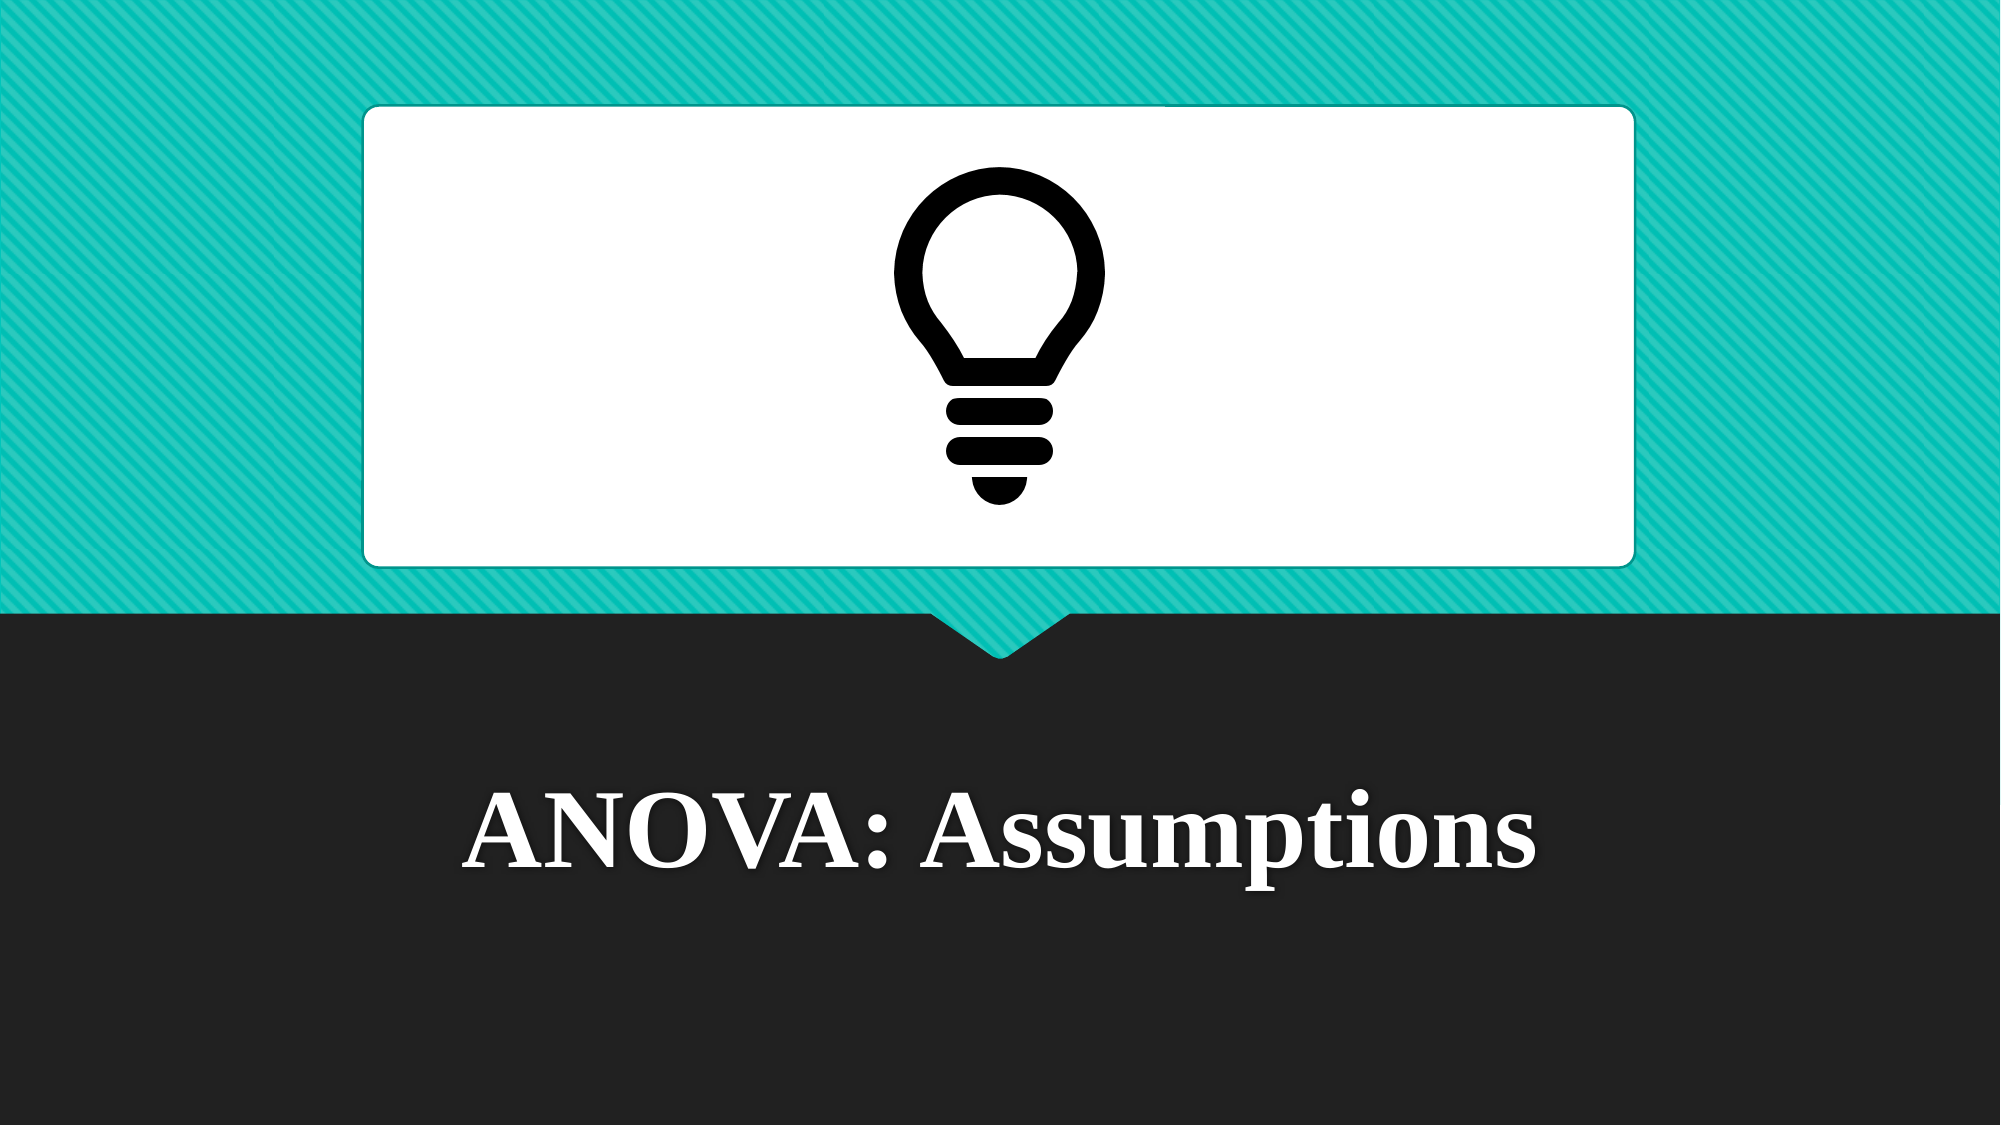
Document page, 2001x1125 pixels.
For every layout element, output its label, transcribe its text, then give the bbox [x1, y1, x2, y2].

picture [808, 144, 1190, 526]
text_box [0, 612, 2000, 1125]
text_box [361, 104, 1637, 569]
title ANOVA: Assumptions [132, 669, 1868, 898]
